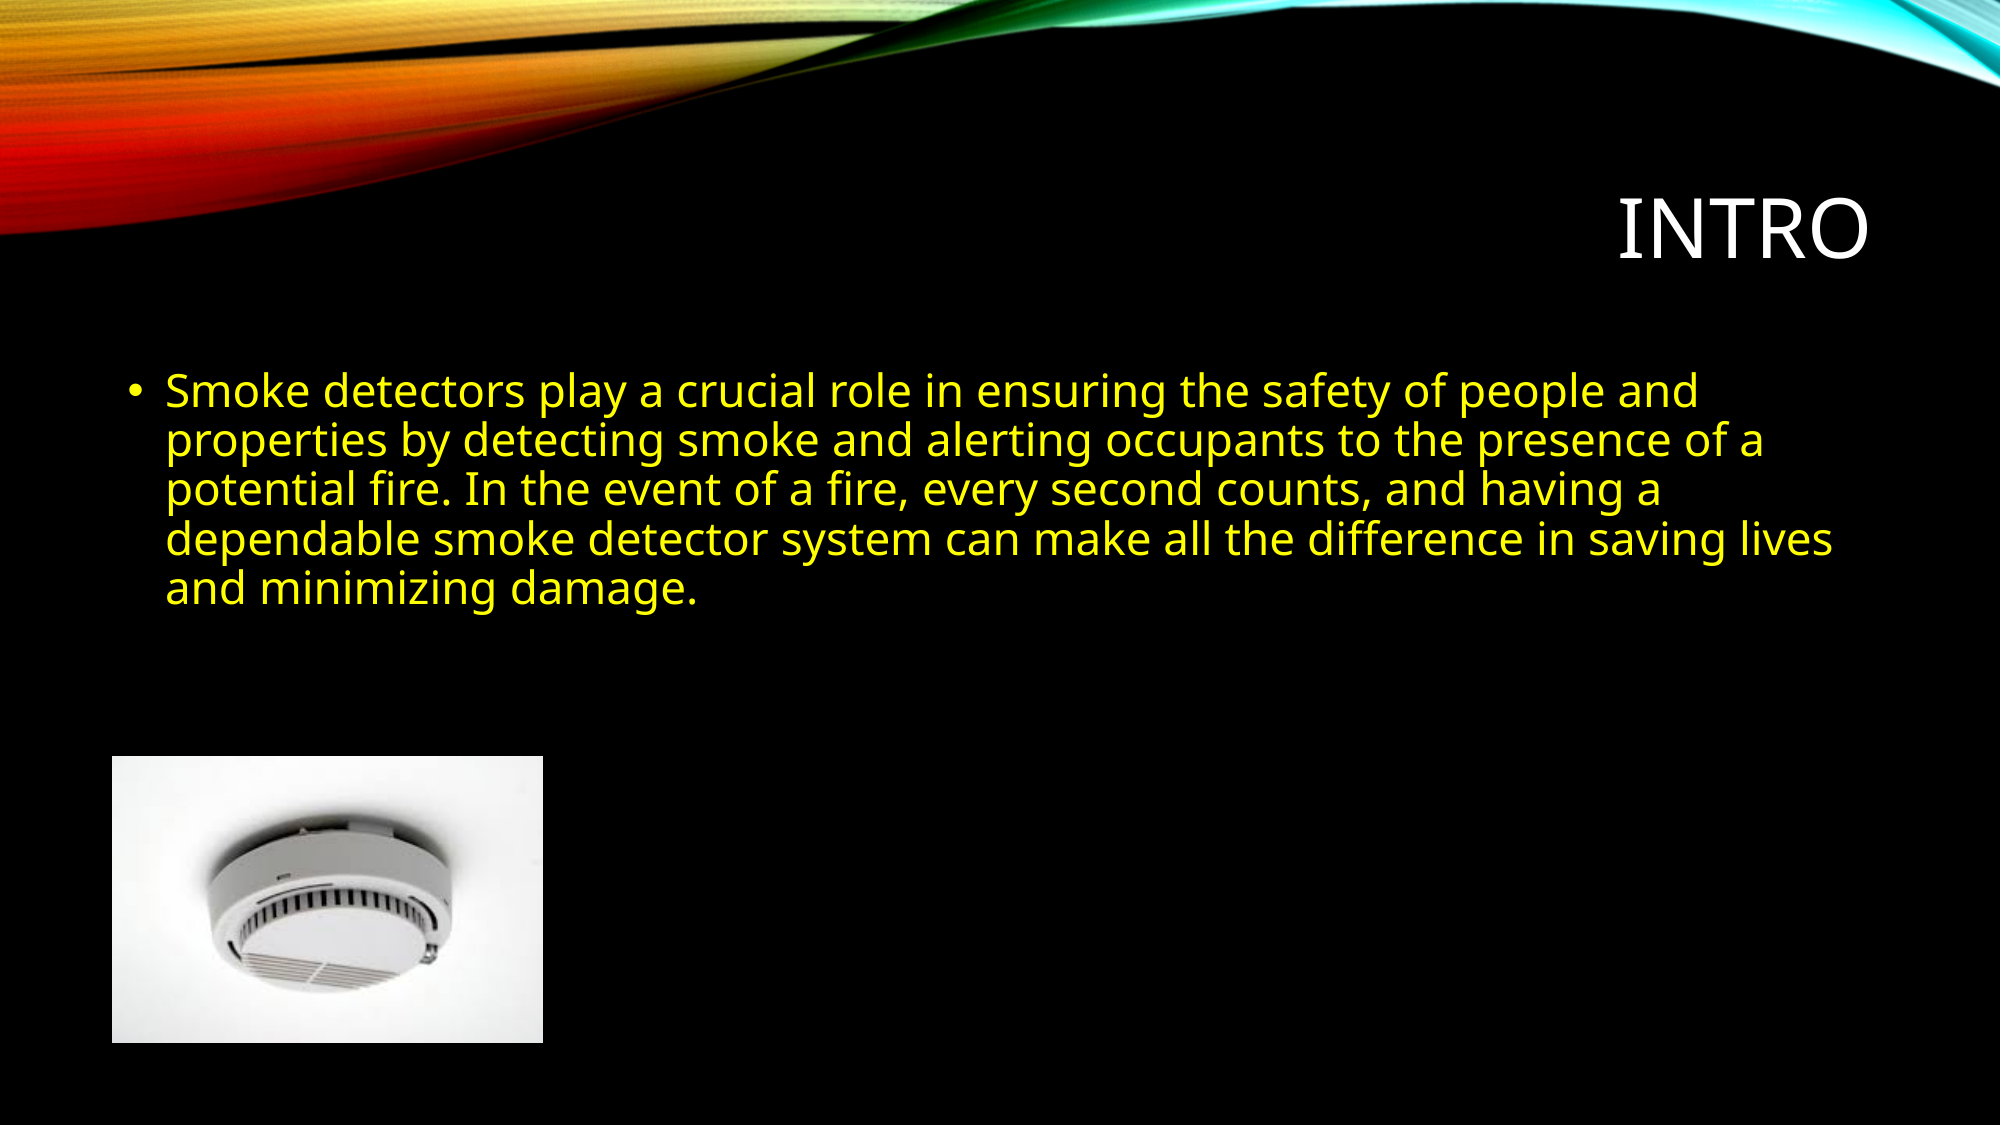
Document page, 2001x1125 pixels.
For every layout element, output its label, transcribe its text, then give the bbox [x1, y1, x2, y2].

picture [0, 0, 2000, 237]
list Smoke detectors play a crucial role in ensuring the safety of people and properties by detecting smoke and alerting occupants to the presence of a potential fire. In the event of a fire, every second counts, and having a dependable smoke detector system can make all the difference in saving lives and minimizing damage. [112, 360, 1888, 1021]
title Intro [474, 125, 1888, 338]
picture [112, 756, 543, 1043]
